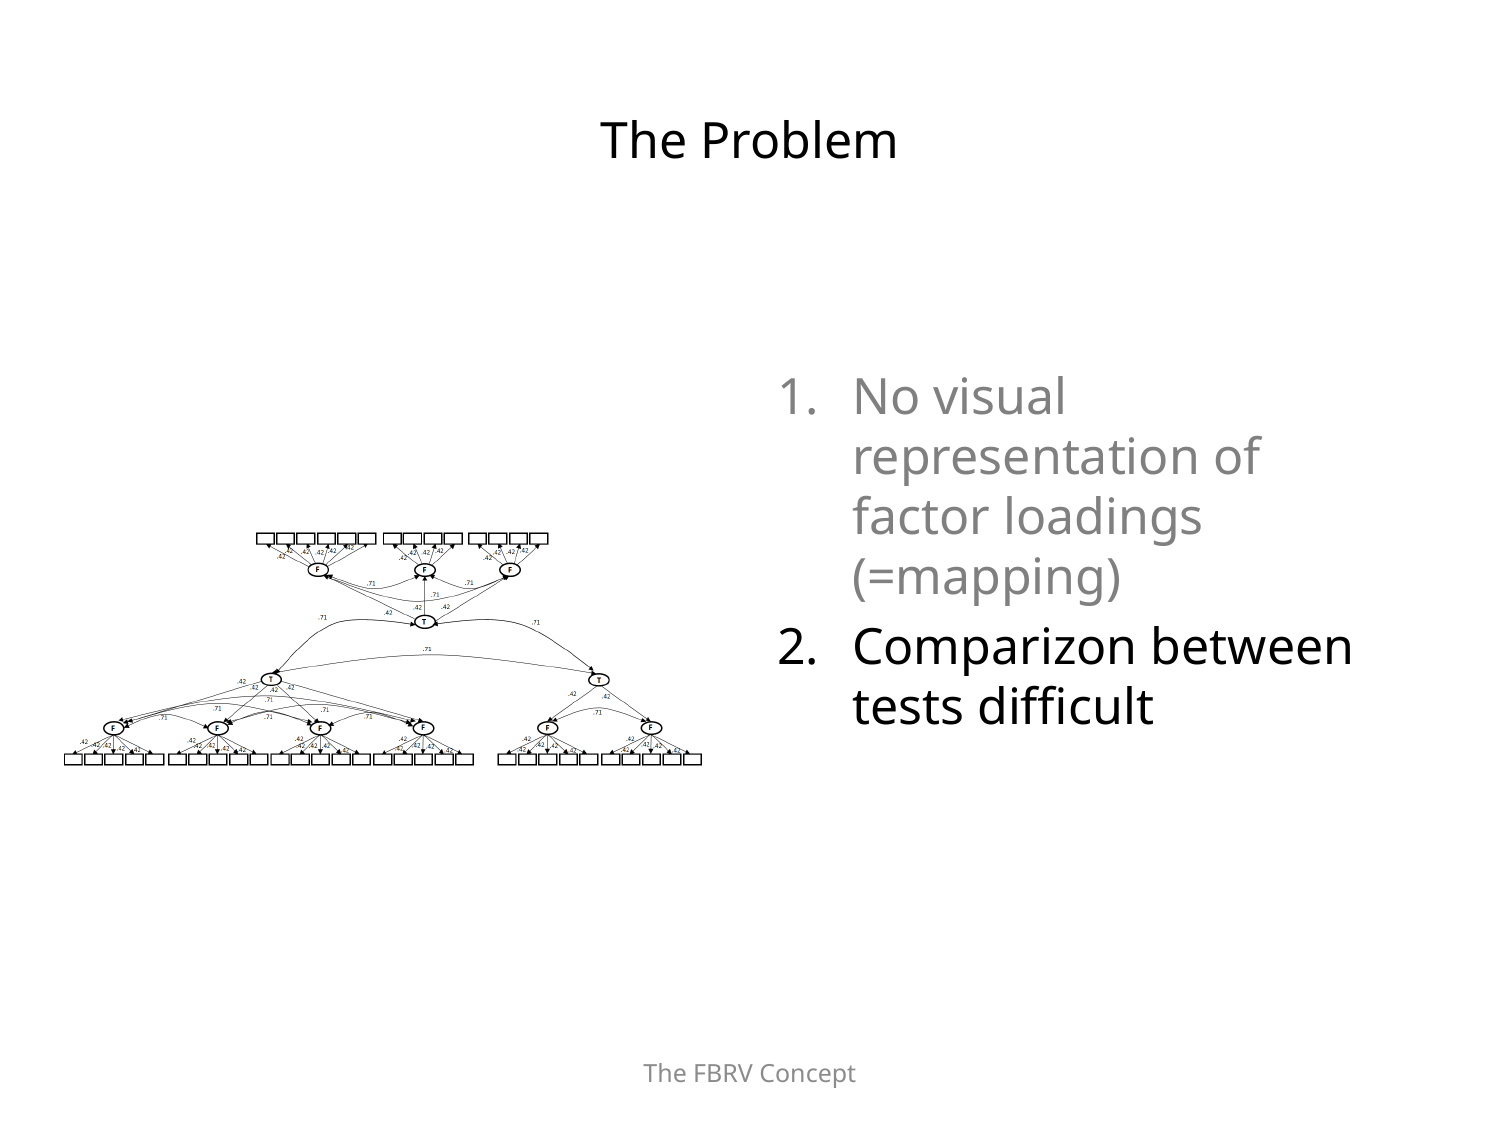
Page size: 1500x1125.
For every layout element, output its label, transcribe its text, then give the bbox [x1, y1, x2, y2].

footer The FBRV Concept [512, 1042, 988, 1103]
list No visual representation of factor loadings (=mapping) Comparizon between tests difficult [761, 356, 1425, 1005]
title The Problem [75, 45, 1425, 233]
picture [64, 526, 704, 773]
